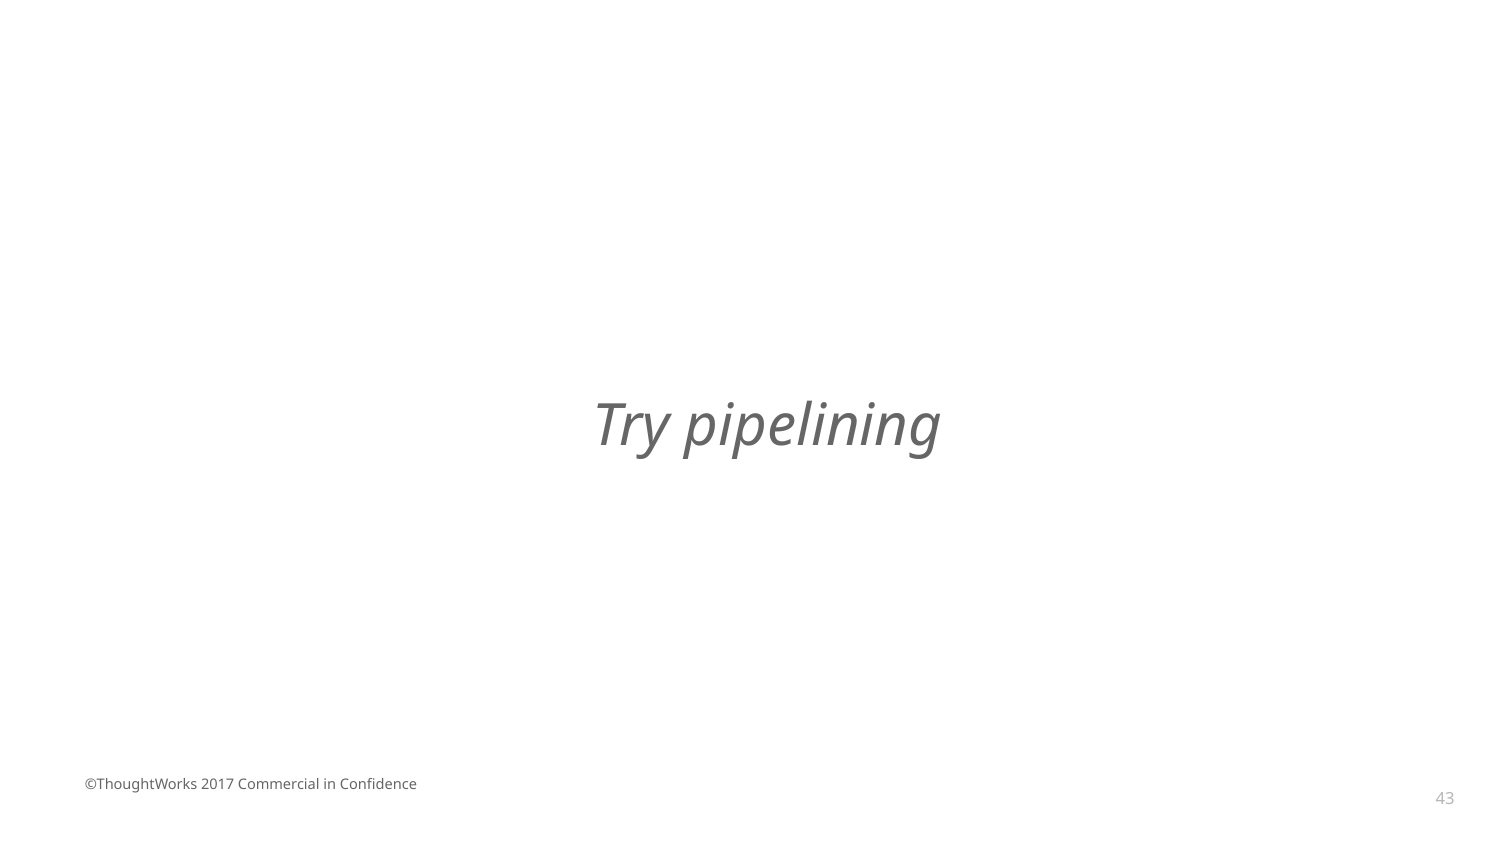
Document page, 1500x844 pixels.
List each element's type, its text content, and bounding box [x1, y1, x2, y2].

slide_number 43 [1379, 766, 1470, 832]
list Try pipelining [137, 280, 1380, 564]
